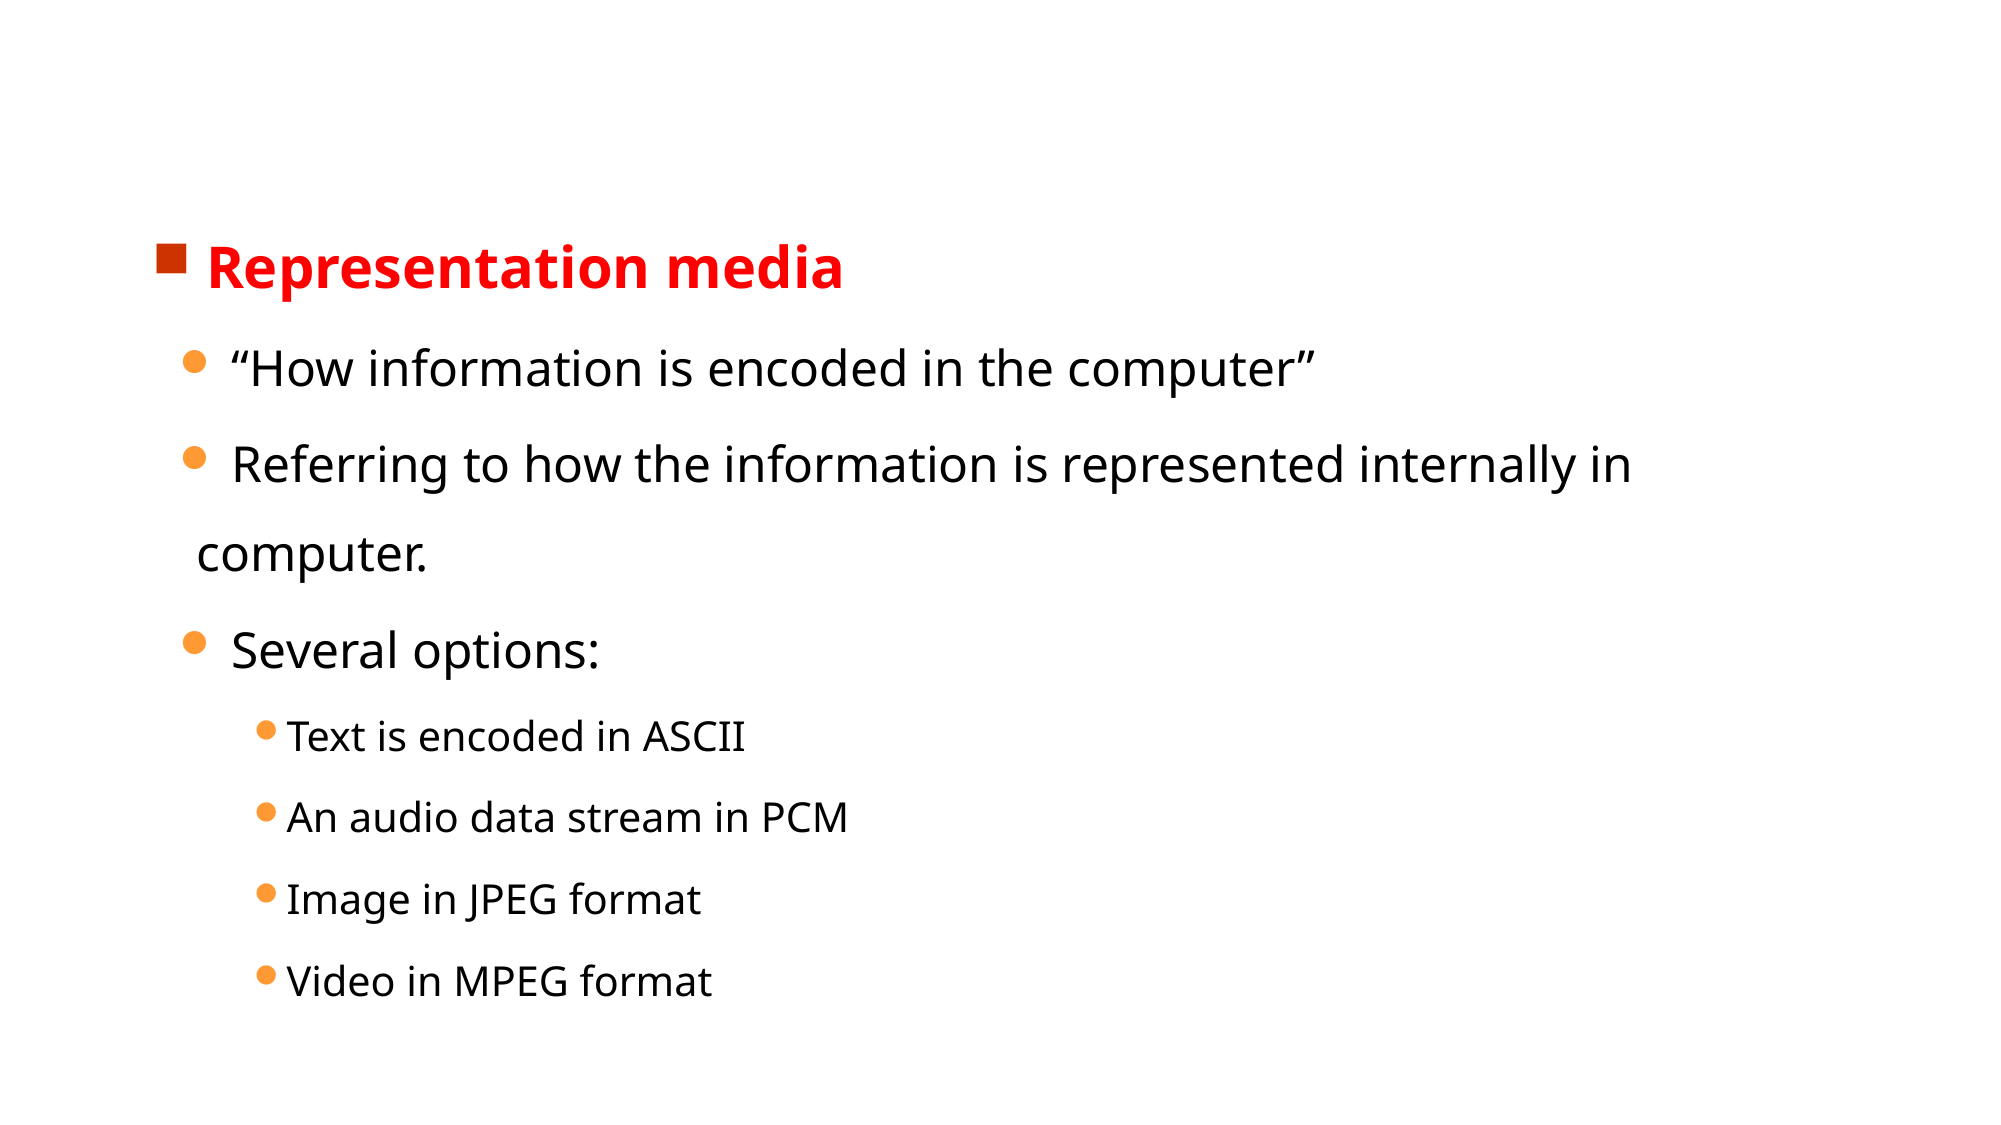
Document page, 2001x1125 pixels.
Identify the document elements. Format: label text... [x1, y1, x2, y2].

list Representation media “How information is encoded in the computer” Referring to how the information is represented internally in computer. Several options: Text is encoded in ASCII An audio data stream in PCM Image in JPEG format Video in MPEG format [137, 188, 1863, 1014]
